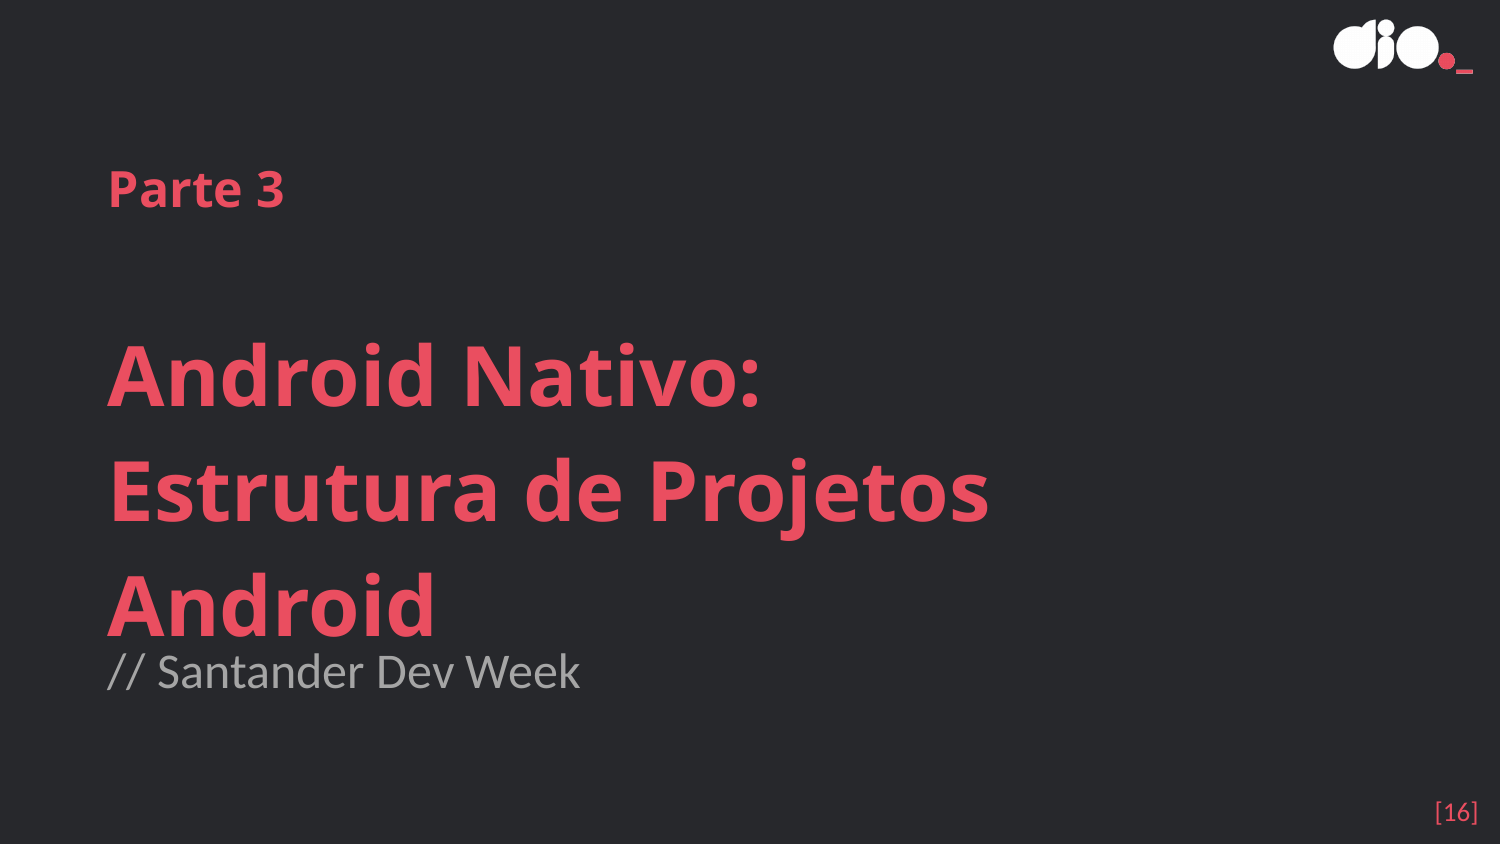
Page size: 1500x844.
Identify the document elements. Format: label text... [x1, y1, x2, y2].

text_box // Santander Dev Week [92, 635, 1309, 701]
picture [1332, 19, 1474, 75]
text_box Android Nativo: Estrutura de Projetos Android [92, 292, 1309, 558]
text_box Parte 3 [92, 142, 1309, 223]
slide_number [‹#›] [1403, 779, 1494, 844]
